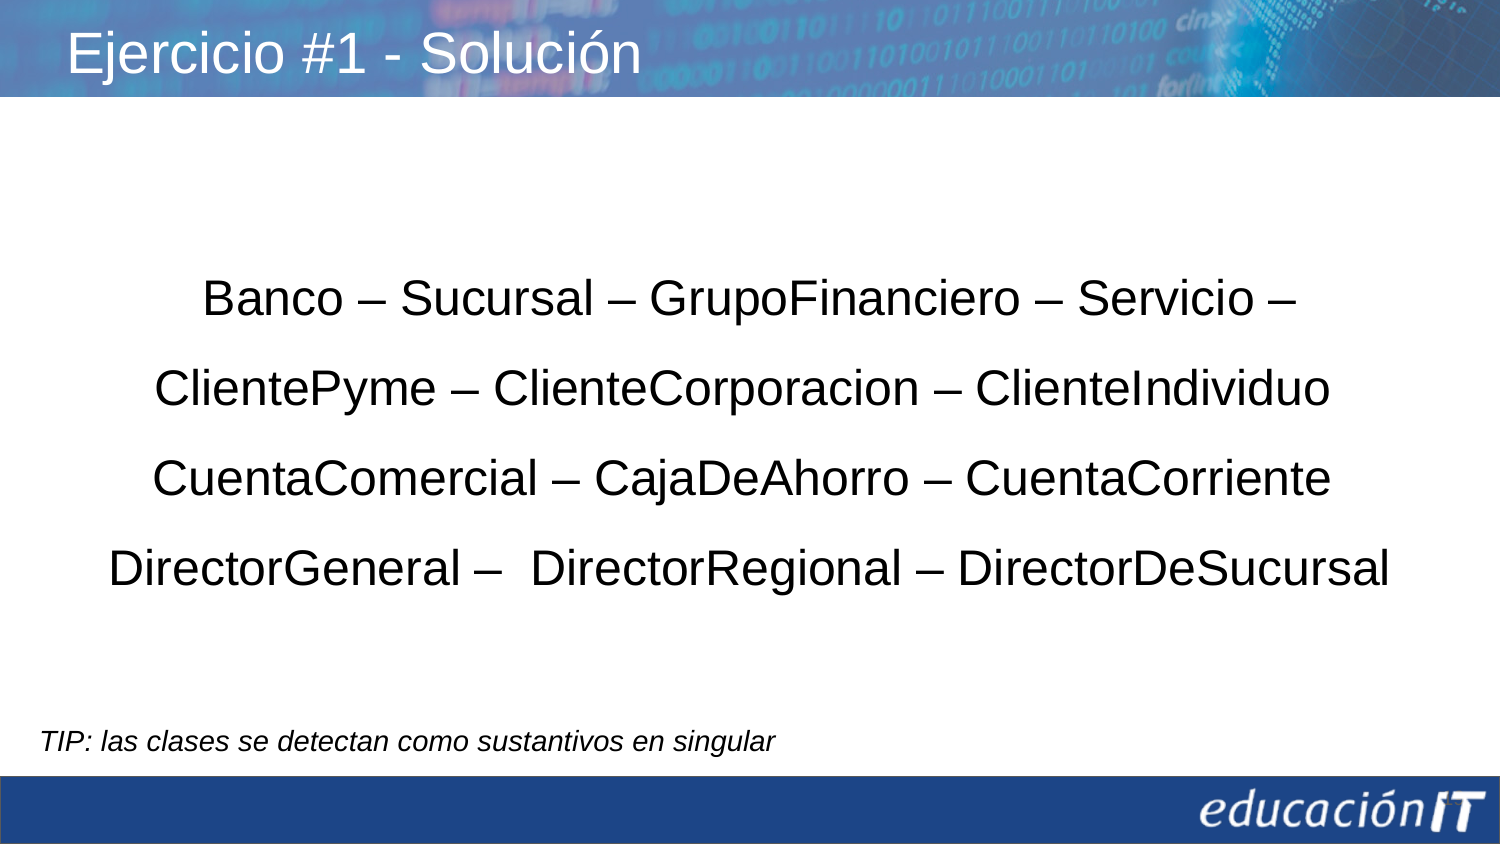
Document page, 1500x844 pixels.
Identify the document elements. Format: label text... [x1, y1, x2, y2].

text_box TIP: las clases se detectan como sustantivos en singular [24, 706, 1472, 773]
list Banco – Sucursal – GrupoFinanciero – Servicio – ClientePyme – ClienteCorporacion – ClienteIndividuo CuentaComercial – CajaDeAhorro – CuentaCorriente DirectorGeneral – DirectorRegional – DirectorDeSucursal [51, 220, 1449, 706]
picture [1189, 777, 1497, 843]
picture [0, 0, 1229, 97]
title Ejercicio #1 - Solución [51, 0, 1449, 94]
picture [1272, 0, 1500, 97]
